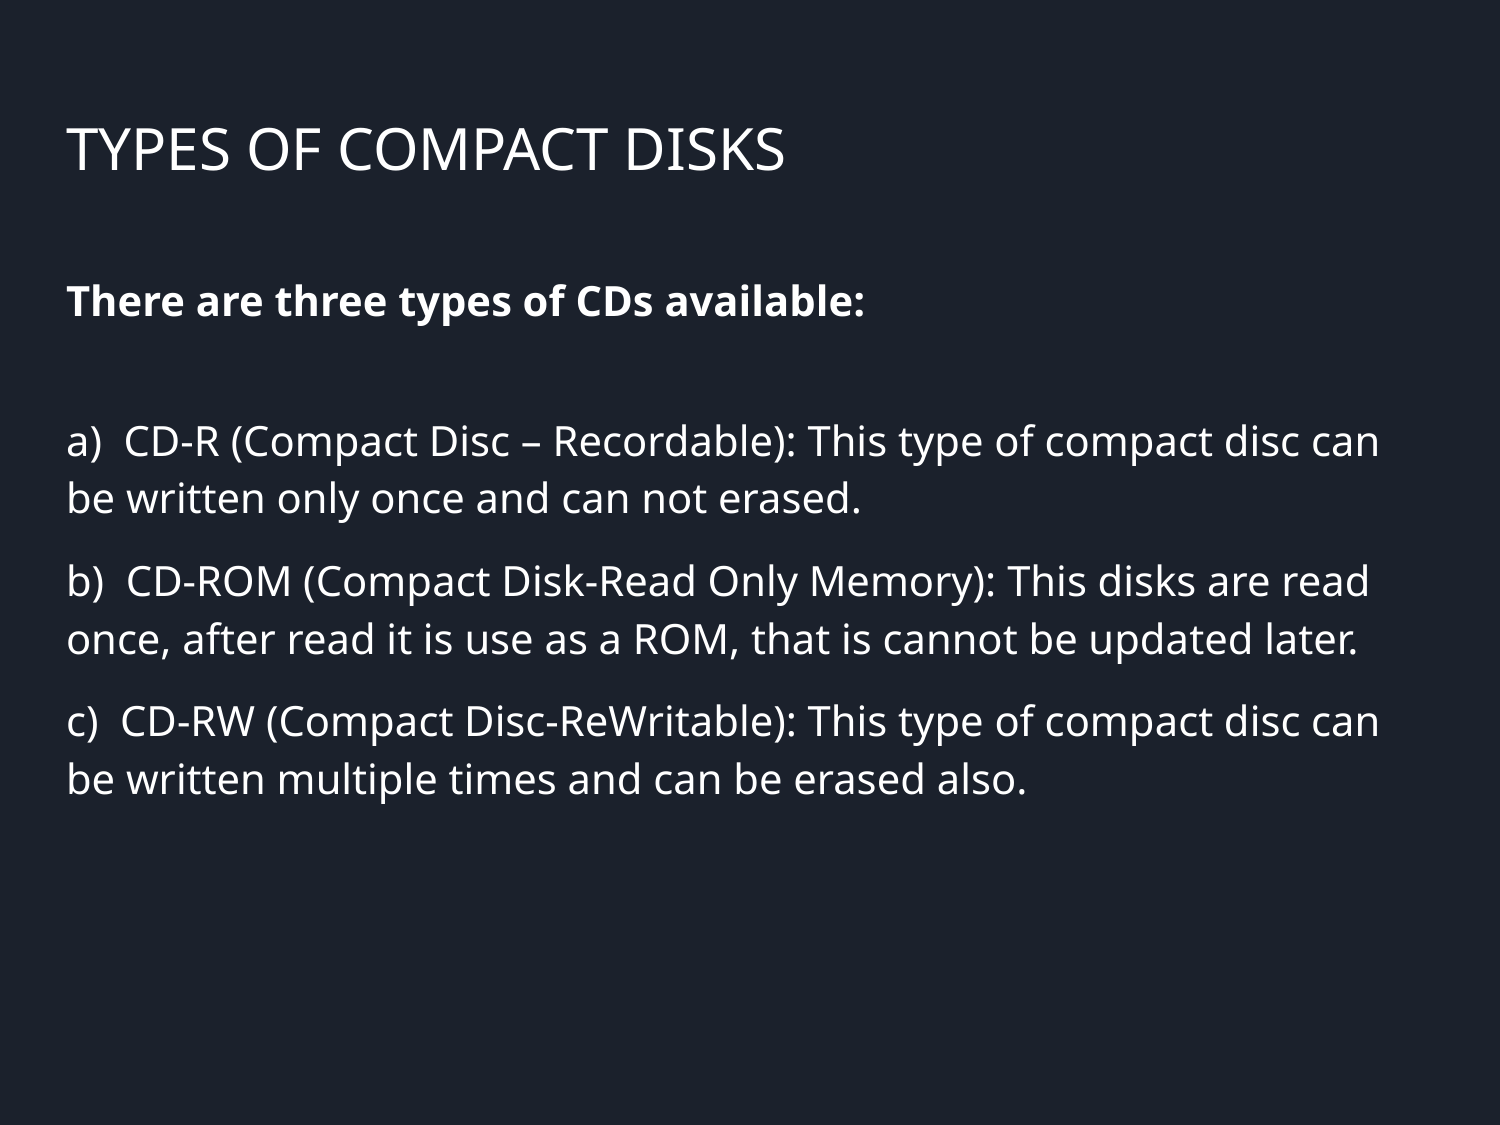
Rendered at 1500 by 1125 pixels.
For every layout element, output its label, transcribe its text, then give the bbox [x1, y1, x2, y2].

list There are three types of CDs available: a) CD-R (Compact Disc – Recordable): This type of compact disc can be written only once and can not erased. b) CD-ROM (Compact Disk-Read Only Memory): This disks are read once, after read it is use as a ROM, that is cannot be updated later. c) CD-RW (Compact Disc-ReWritable): This type of compact disc can be written multiple times and can be erased also. [51, 252, 1449, 1000]
title TYPES OF COMPACT DISKS [51, 97, 1449, 223]
